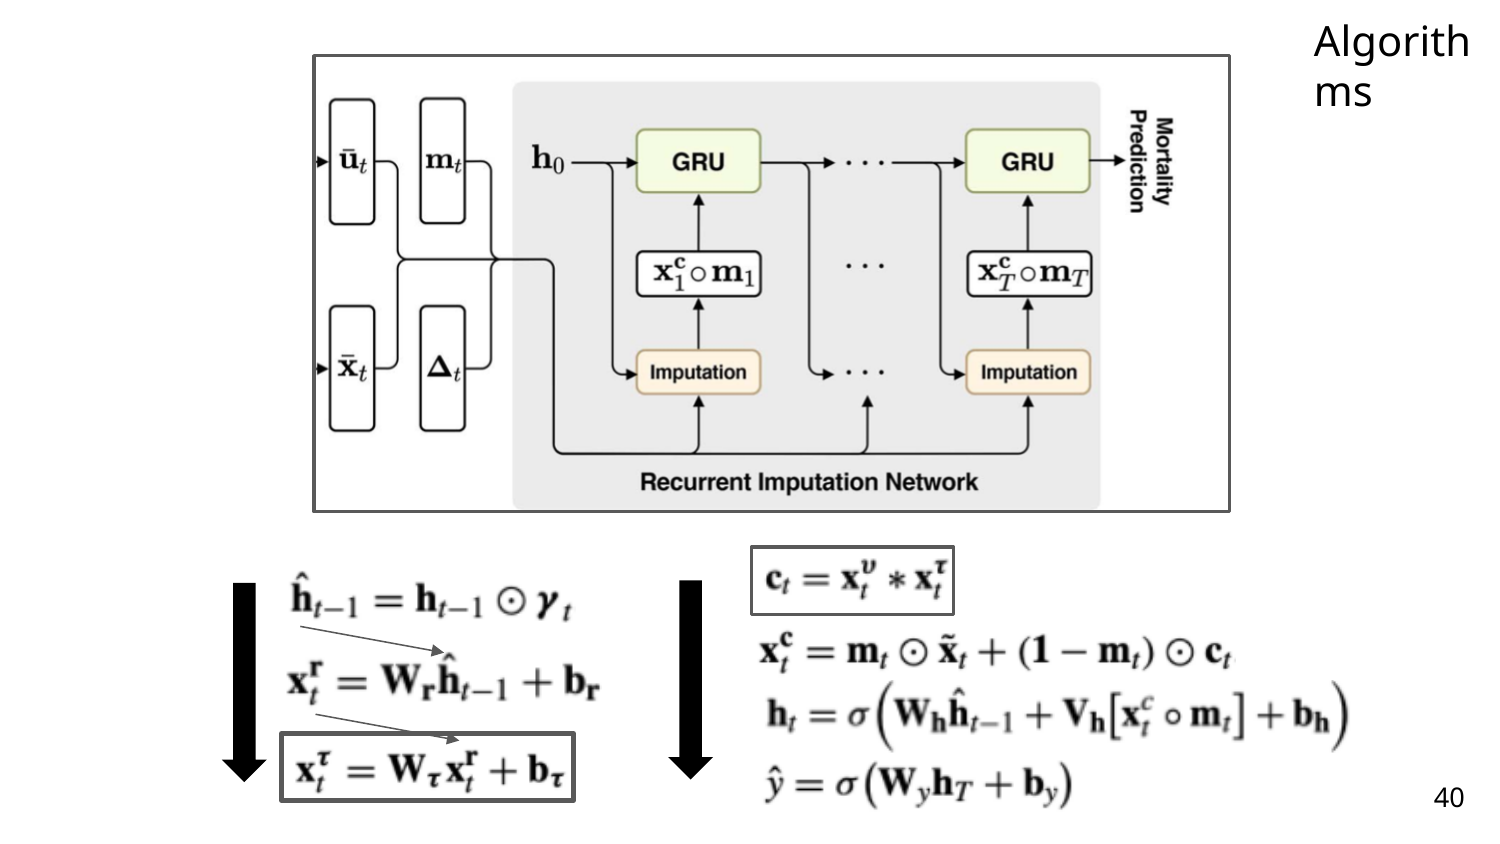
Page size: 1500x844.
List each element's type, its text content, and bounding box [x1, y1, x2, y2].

slide_number ‹#› [1389, 764, 1480, 830]
picture [279, 561, 576, 636]
picture [283, 735, 572, 799]
text_box Algorithms [1298, 0, 1500, 130]
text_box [300, 626, 445, 653]
picture [266, 642, 602, 717]
picture [752, 626, 1356, 817]
text_box [221, 582, 267, 783]
picture [315, 56, 1228, 511]
text_box [668, 580, 714, 780]
picture [752, 548, 953, 614]
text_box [315, 714, 460, 741]
